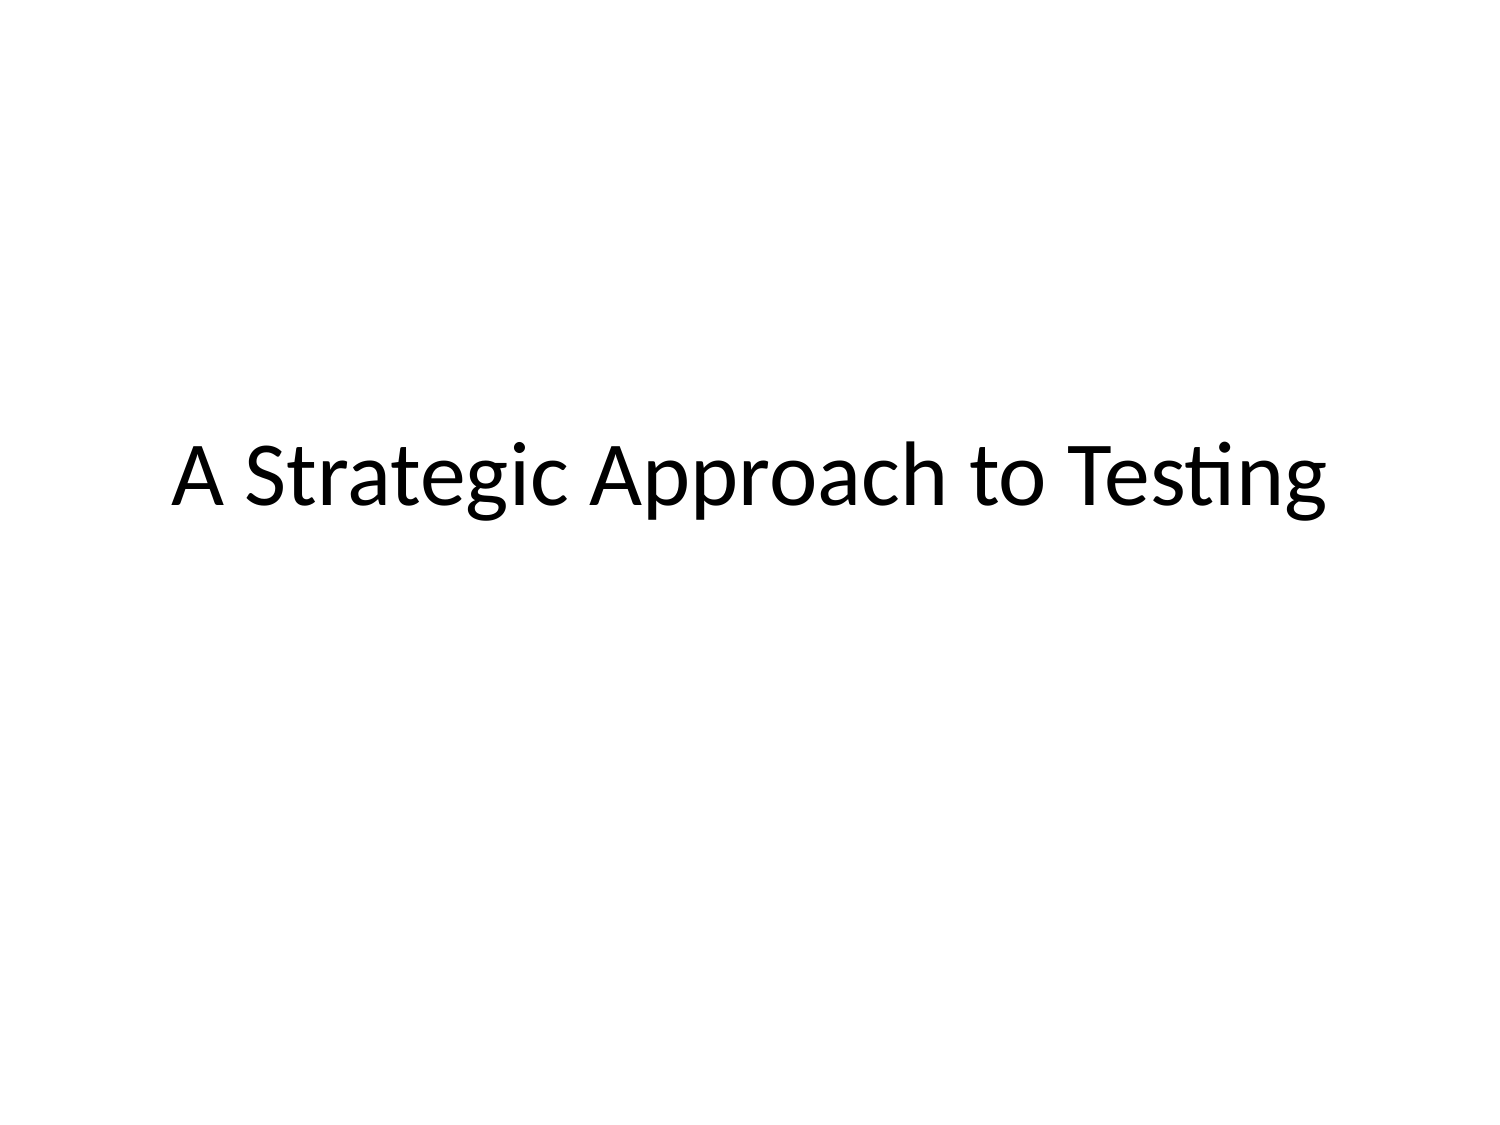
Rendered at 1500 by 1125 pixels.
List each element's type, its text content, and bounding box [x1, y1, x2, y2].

title A Strategic Approach to Testing [112, 375, 1388, 563]
